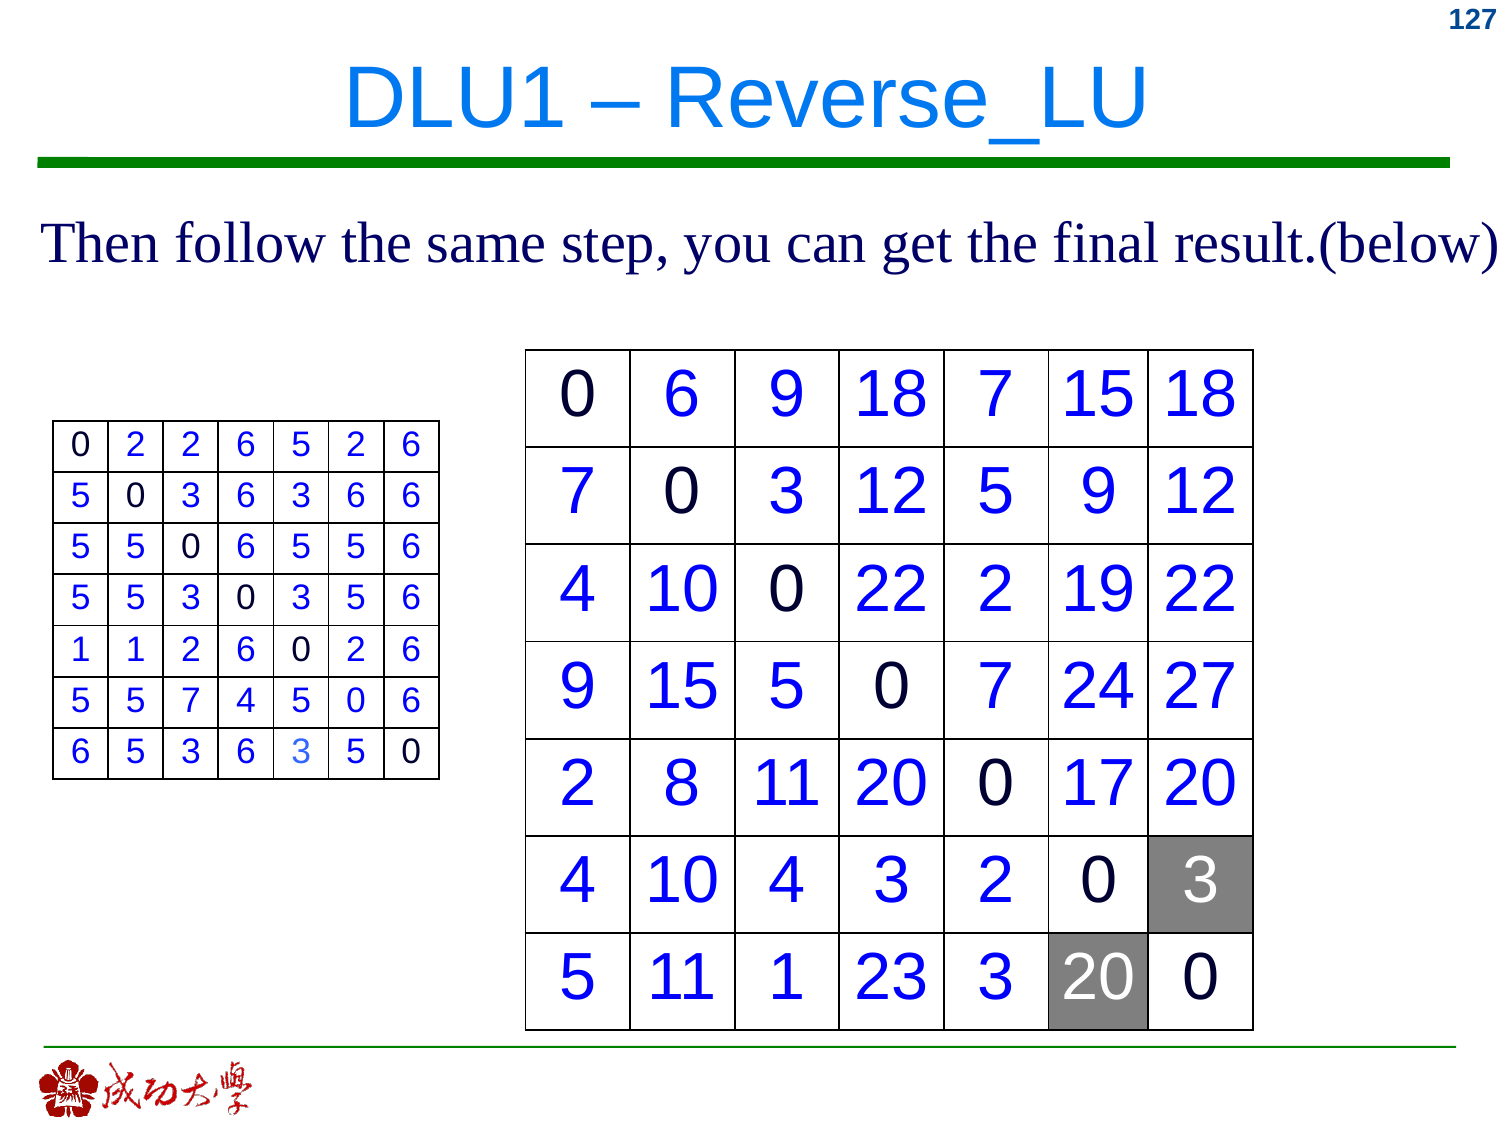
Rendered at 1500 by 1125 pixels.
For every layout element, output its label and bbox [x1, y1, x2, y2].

table_header [274, 422, 328, 471]
table_cell [840, 448, 943, 543]
table_cell [274, 678, 328, 727]
table_cell [164, 678, 217, 727]
table_cell [631, 740, 734, 835]
table_cell [1049, 934, 1147, 1029]
table_cell [736, 545, 838, 641]
table_cell [219, 524, 273, 573]
table_header [526, 351, 629, 446]
table_cell [1149, 545, 1252, 641]
table_cell [385, 575, 438, 625]
table_cell [1049, 448, 1147, 543]
table_cell [840, 934, 943, 1029]
table_cell [274, 626, 328, 676]
table_cell [945, 934, 1048, 1029]
table_header [219, 422, 273, 471]
table_cell [54, 626, 107, 676]
table_cell [219, 473, 273, 522]
table_cell [1049, 740, 1147, 835]
table_cell [329, 575, 383, 625]
table_cell [736, 837, 838, 932]
table_cell [329, 678, 383, 727]
table_cell [329, 729, 383, 778]
table_cell [526, 545, 629, 641]
table_header [109, 422, 162, 471]
table_cell [219, 626, 273, 676]
table_cell [1049, 545, 1147, 641]
table_cell [54, 729, 107, 778]
table_cell [736, 642, 838, 738]
table_cell [219, 678, 273, 727]
table_header [631, 351, 734, 446]
table_cell [1149, 740, 1252, 835]
table_cell [274, 575, 328, 625]
table_cell [840, 545, 943, 641]
table_cell [736, 740, 838, 835]
table_cell [945, 837, 1048, 932]
table_cell [329, 626, 383, 676]
table_cell [385, 678, 438, 727]
text_box [25, 196, 1500, 281]
table_header [1149, 351, 1252, 446]
table_header [945, 351, 1048, 446]
table_cell [109, 473, 162, 522]
table_header [329, 422, 383, 471]
table_cell [219, 575, 273, 625]
table_cell [840, 837, 943, 932]
table_header [1049, 351, 1147, 446]
table_cell [1049, 837, 1147, 932]
table_cell [1149, 448, 1252, 543]
table_cell [54, 575, 107, 625]
table_cell [526, 448, 629, 543]
table_cell [385, 626, 438, 676]
table_cell [219, 729, 273, 778]
table_cell [164, 575, 217, 625]
table_cell [945, 740, 1048, 835]
table_cell [54, 678, 107, 727]
table_cell [840, 642, 943, 738]
table_cell [526, 642, 629, 738]
table_cell [736, 934, 838, 1029]
table_cell [54, 524, 107, 573]
title [12, 12, 1483, 173]
table_header [736, 351, 838, 446]
table_cell [329, 524, 383, 573]
table_cell [1149, 934, 1252, 1029]
table_cell [164, 626, 217, 676]
table_cell [1149, 837, 1252, 932]
table_header [164, 422, 217, 471]
table_cell [736, 448, 838, 543]
table_cell [631, 642, 734, 738]
table_header [385, 422, 438, 471]
table_cell [385, 524, 438, 573]
table_cell [631, 545, 734, 641]
table_cell [631, 837, 734, 932]
table_cell [631, 934, 734, 1029]
table_cell [164, 729, 217, 778]
table_cell [1049, 642, 1147, 738]
table_cell [274, 524, 328, 573]
table_cell [54, 473, 107, 522]
table_cell [109, 626, 162, 676]
table_cell [109, 678, 162, 727]
table_cell [109, 729, 162, 778]
table_cell [526, 934, 629, 1029]
table_cell [1149, 642, 1252, 738]
table_cell [526, 740, 629, 835]
table_cell [840, 740, 943, 835]
table_cell [109, 575, 162, 625]
table_cell [526, 837, 629, 932]
table_cell [945, 545, 1048, 641]
table_cell [274, 473, 328, 522]
table_cell [164, 473, 217, 522]
table_cell [164, 524, 217, 573]
table_cell [329, 473, 383, 522]
table_header [840, 351, 943, 446]
table_cell [945, 642, 1048, 738]
table_cell [385, 473, 438, 522]
picture [35, 1058, 254, 1118]
table_cell [109, 524, 162, 573]
table_cell [631, 448, 734, 543]
table_header [54, 422, 107, 471]
table_cell [274, 729, 328, 778]
table_cell [385, 729, 438, 778]
table_cell [945, 448, 1048, 543]
